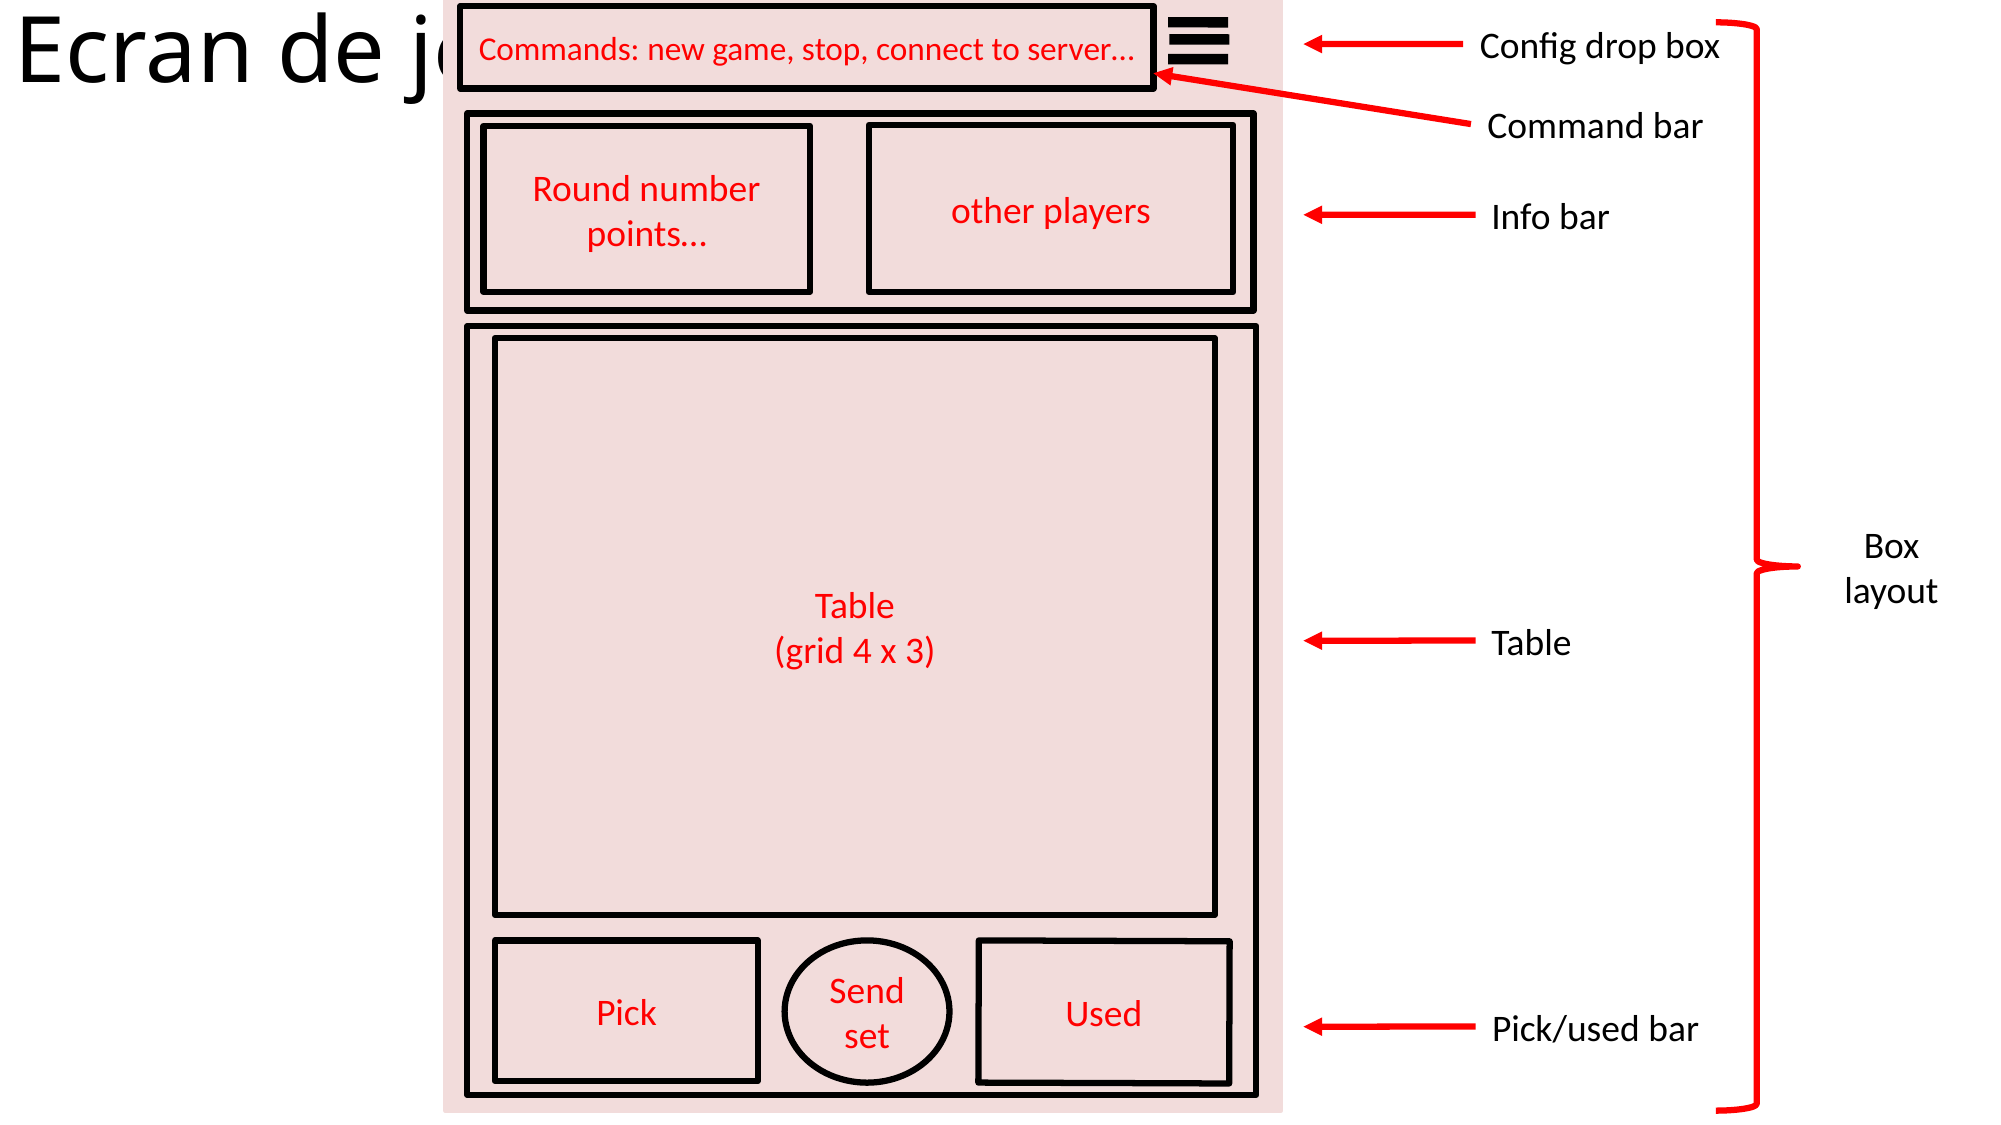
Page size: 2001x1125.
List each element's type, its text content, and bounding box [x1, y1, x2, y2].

text_box Config drop box [1437, 13, 1764, 74]
text_box [1303, 208, 1476, 222]
text_box [1303, 1020, 1476, 1033]
text_box Round number points… [482, 124, 812, 294]
text_box [465, 111, 1256, 313]
text_box Ecran de jeu [1283, 0, 1725, 105]
text_box [1153, 69, 1472, 125]
text_box [1303, 37, 1464, 51]
text_box Box layout [1827, 513, 1956, 664]
text_box [465, 324, 1258, 1097]
text_box Pick/used bar [1455, 996, 1715, 1056]
text_box [1303, 634, 1476, 647]
text_box Table [1468, 610, 1595, 670]
text_box [443, 0, 1283, 1113]
text_box Send set [782, 938, 952, 1085]
text_box Commands: new game, stop, connect to server… [458, 4, 1156, 91]
text_box Table (grid 4 x 3) [493, 336, 1217, 917]
text_box other players [867, 123, 1235, 294]
text_box Info bar [1463, 184, 1638, 245]
text_box Ecran de jeu [0, 0, 443, 105]
text_box [1715, 74, 1799, 1112]
text_box Command bar [1447, 93, 1715, 154]
